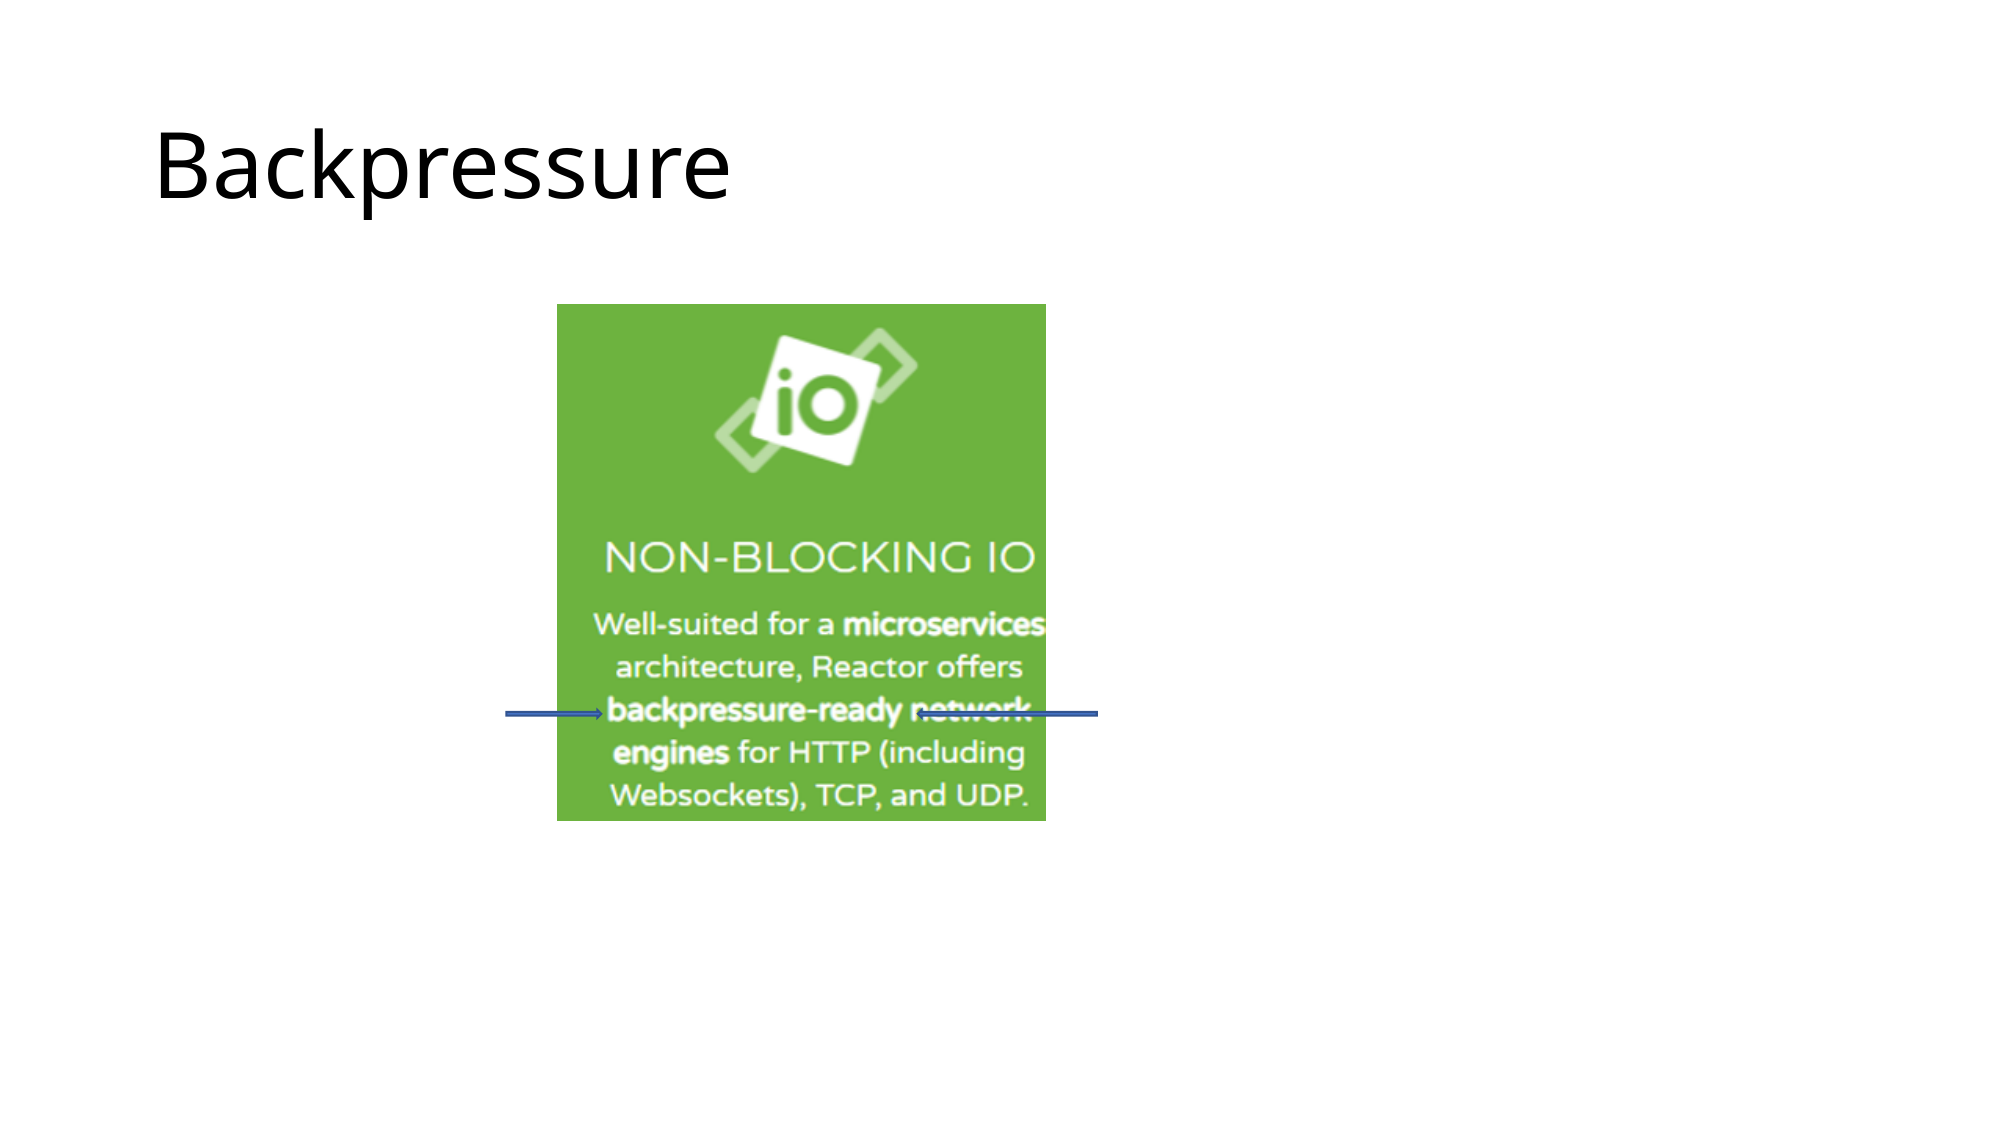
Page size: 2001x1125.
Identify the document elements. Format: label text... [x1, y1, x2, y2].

text_box [1046, 710, 1098, 717]
text_box [505, 710, 557, 717]
picture [557, 304, 1046, 821]
title Backpressure [137, 59, 1863, 278]
